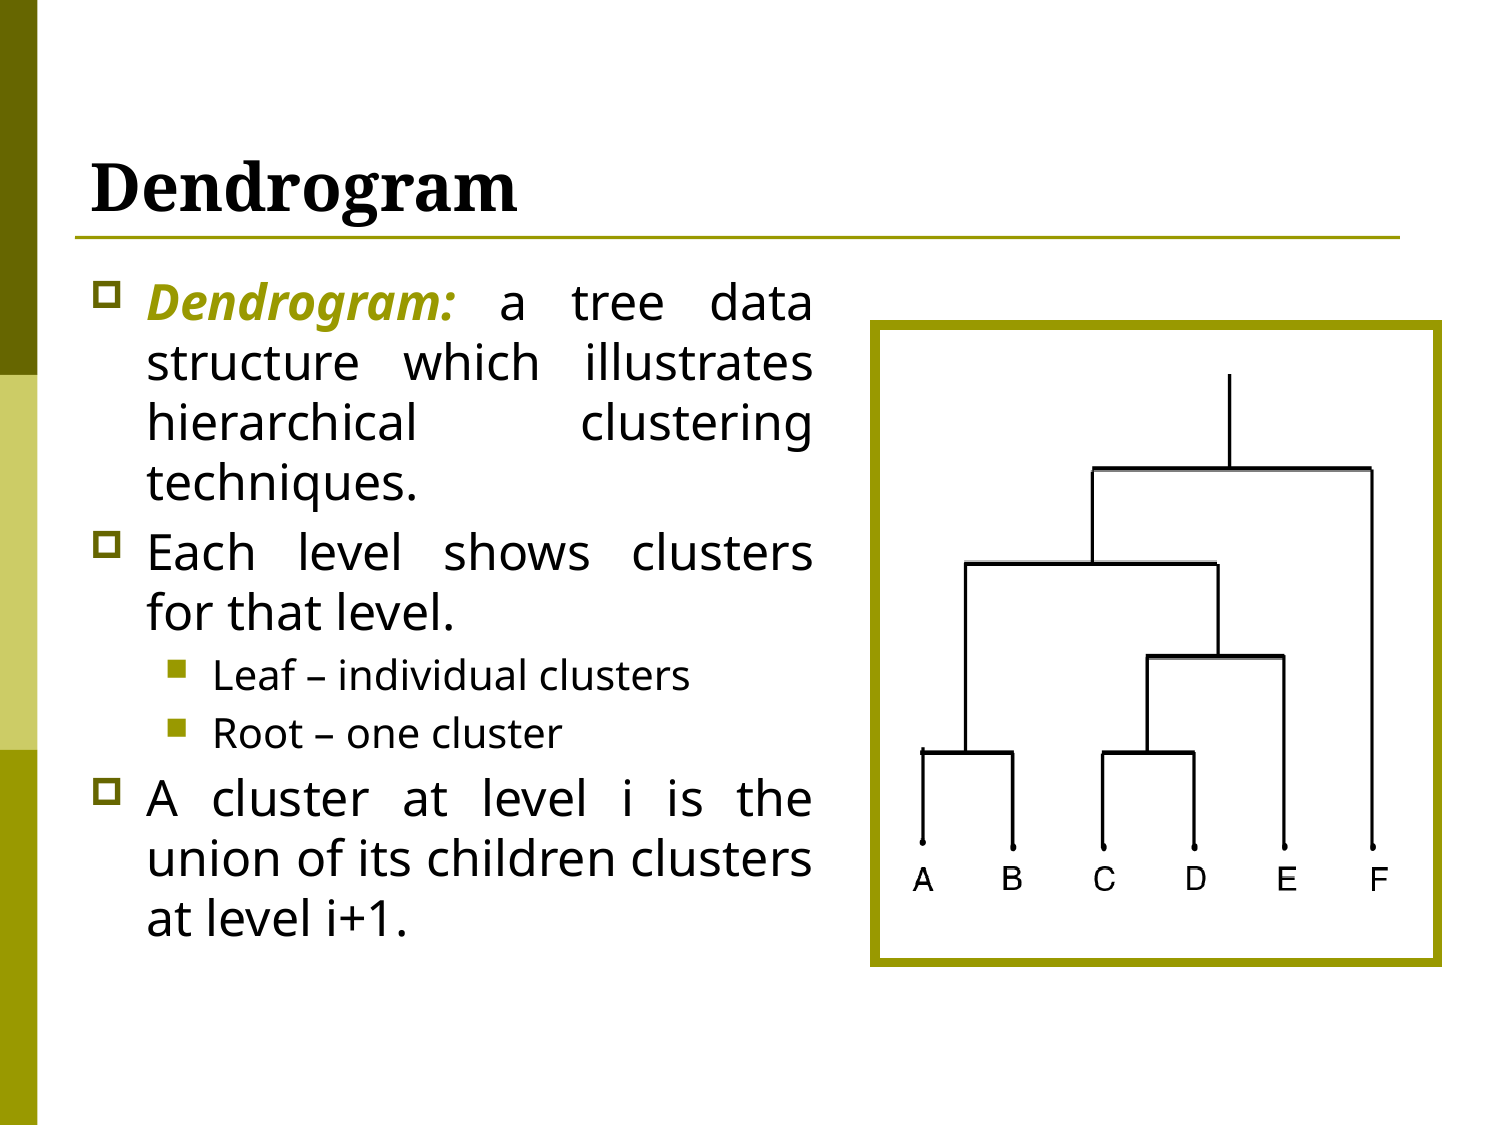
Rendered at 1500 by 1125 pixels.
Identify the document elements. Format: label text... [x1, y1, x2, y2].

text_box [875, 324, 1438, 963]
list Dendrogram: a tree data structure which illustrates hierarchical clustering techniques. Each level shows clusters for that level. Leaf – individual clusters Root – one cluster A cluster at level i is the union of its children clusters at level i+1. [74, 262, 830, 1006]
title Dendrogram [74, 44, 1426, 233]
picture [912, 374, 1388, 901]
